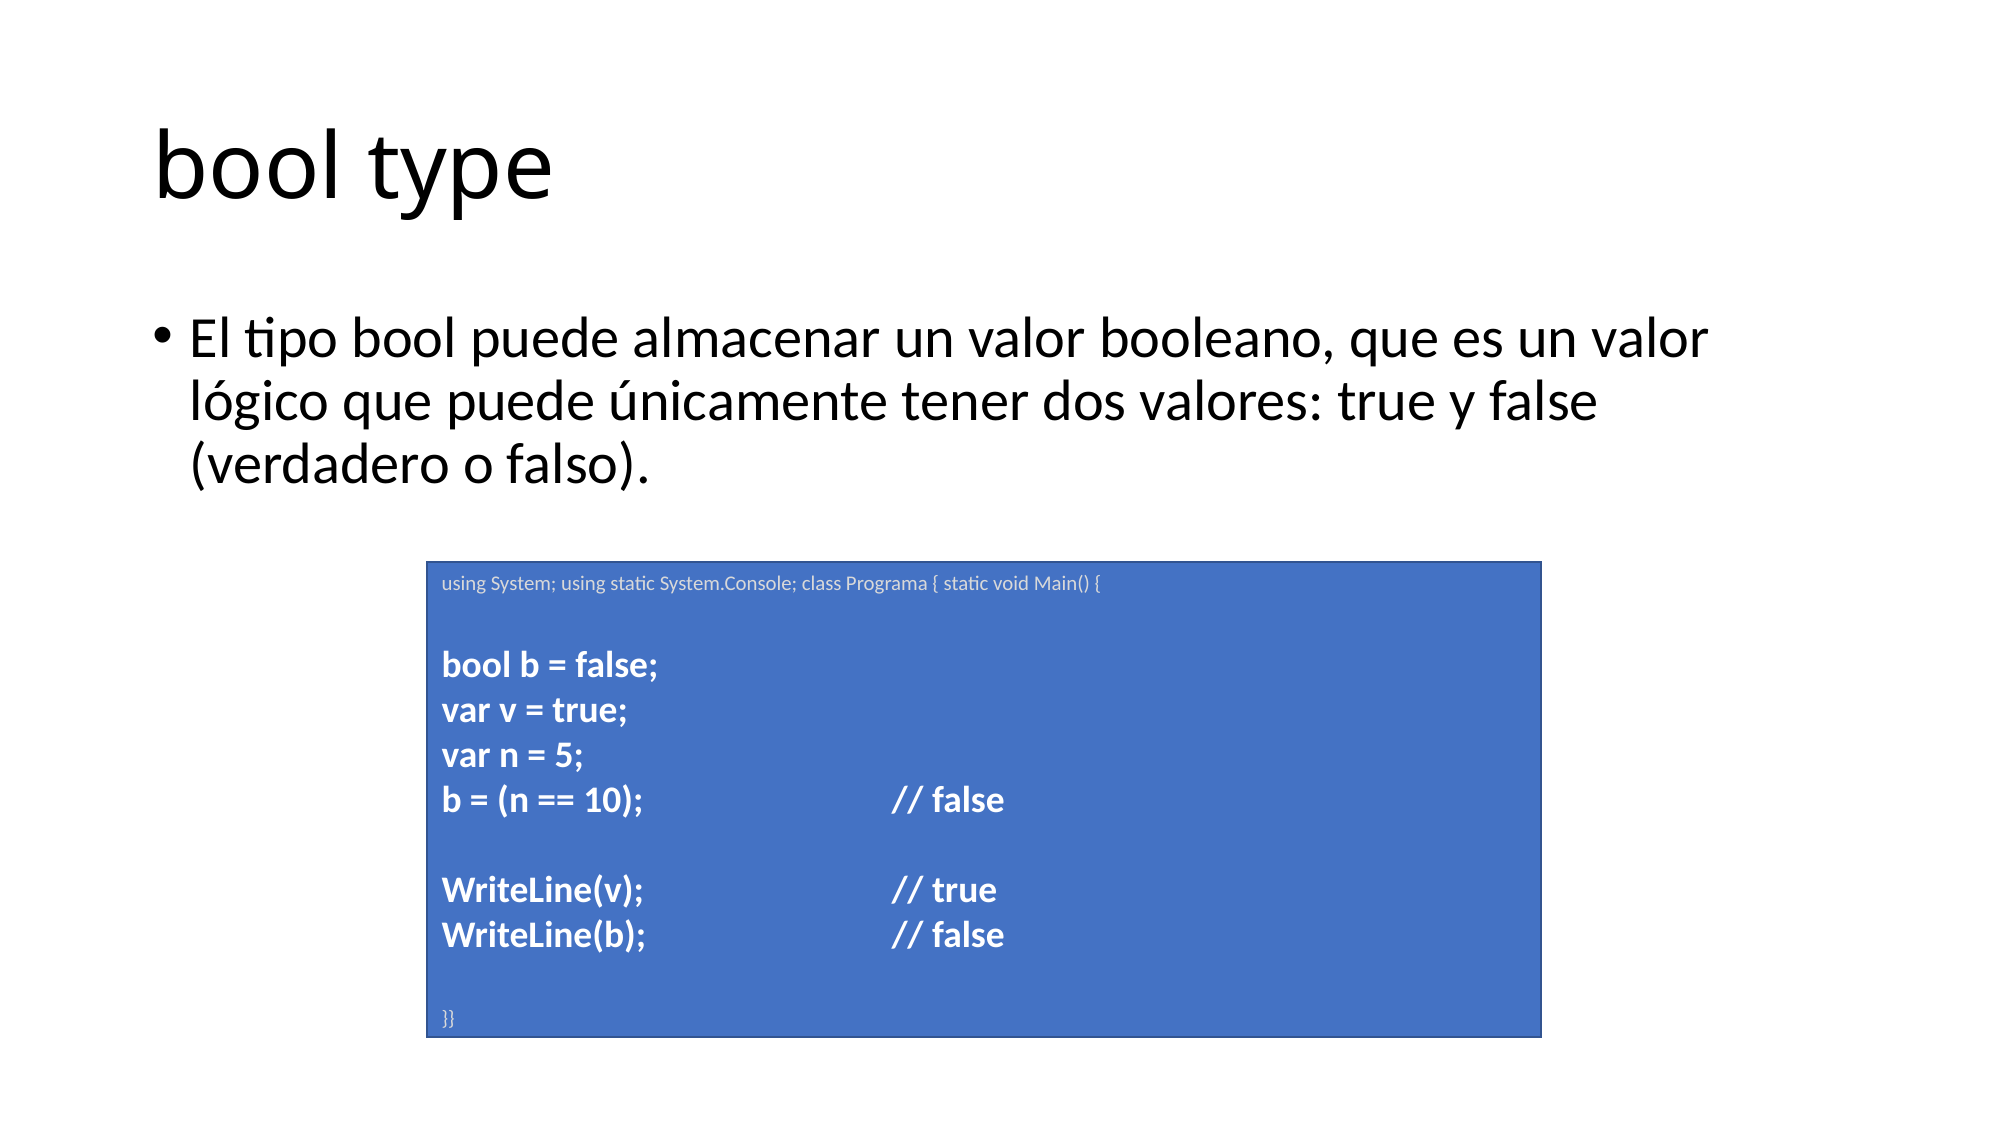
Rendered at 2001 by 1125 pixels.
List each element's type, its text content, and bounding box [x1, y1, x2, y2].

text_box using System; using static System.Console; class Programa { static void Main() { bool b = false; var v = true; var n = 5; b = (n == 10); // false WriteLine(v); // true WriteLine(b); // false }} [426, 561, 1542, 1038]
title bool type [137, 59, 1863, 278]
list El tipo bool puede almacenar un valor booleano, que es un valor lógico que puede únicamente tener dos valores: true y false (verdadero o falso). [137, 299, 1863, 563]
